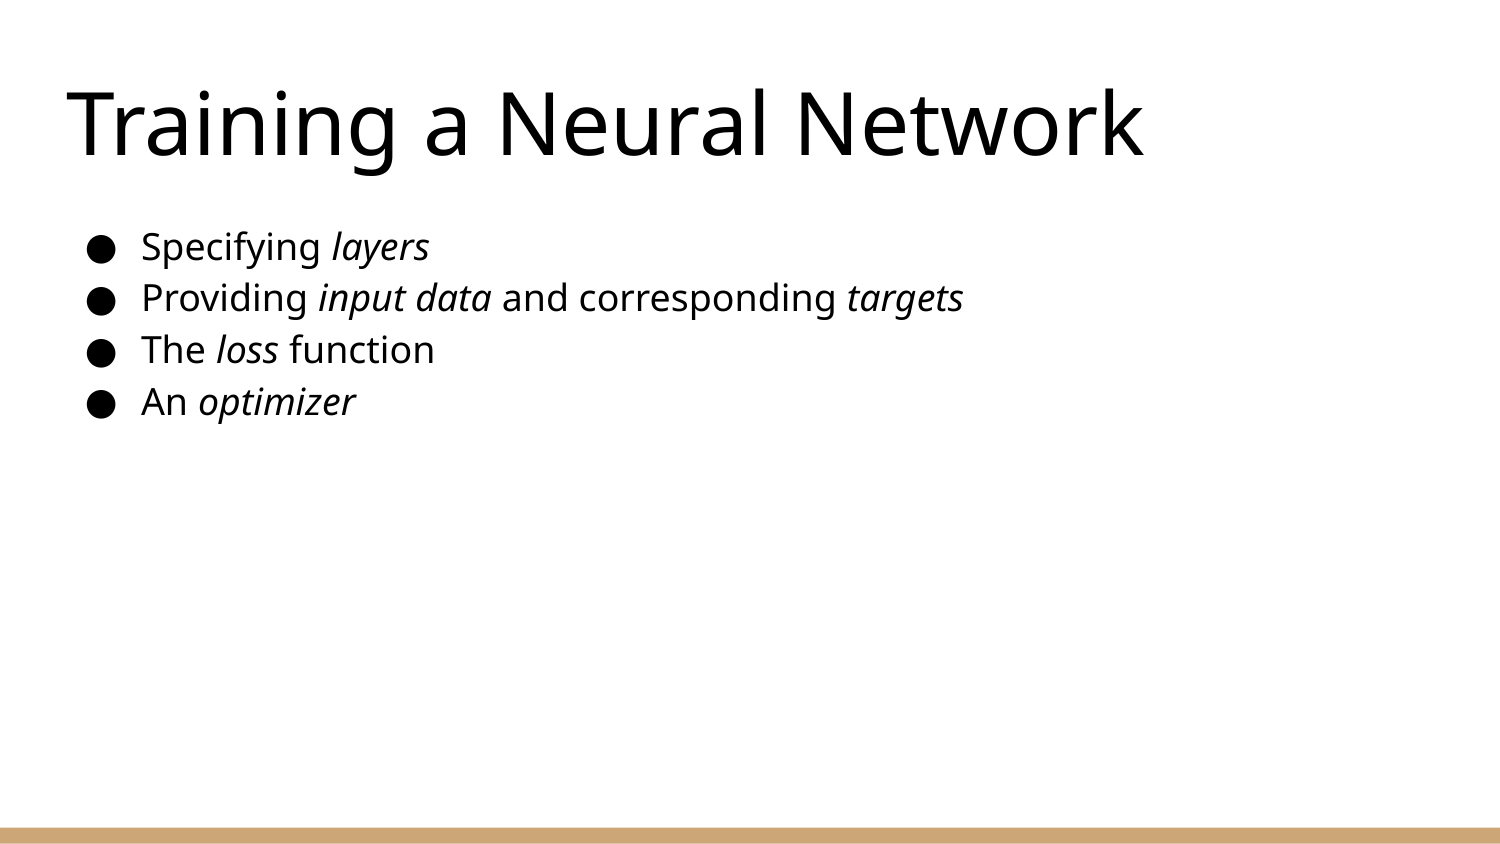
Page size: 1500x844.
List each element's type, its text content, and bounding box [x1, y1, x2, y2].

list Specifying layers Providing input data and corresponding targets The loss function An optimizer [51, 200, 1449, 752]
title Training a Neural Network [51, 51, 1449, 189]
